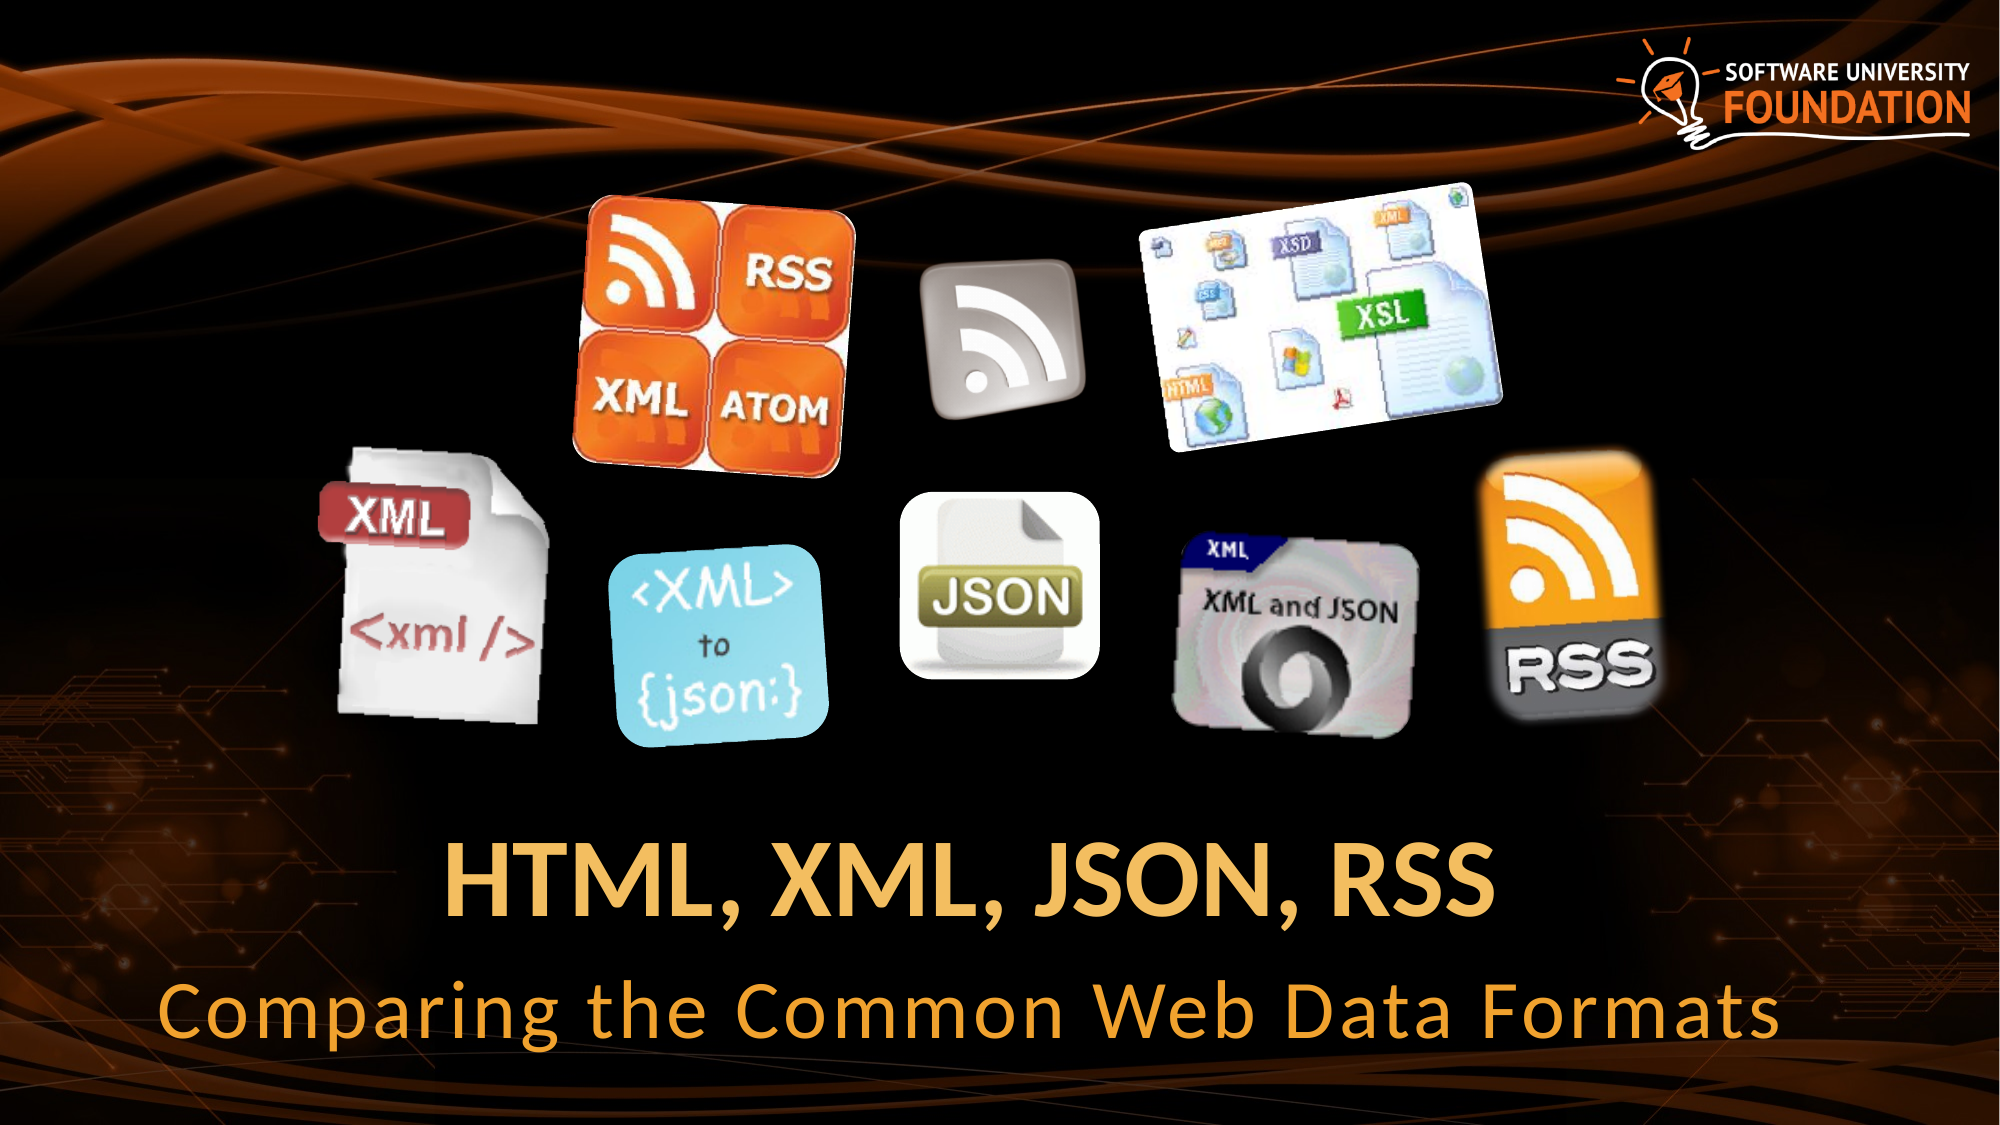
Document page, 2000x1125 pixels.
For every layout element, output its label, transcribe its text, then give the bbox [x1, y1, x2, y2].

list Comparing the Common Web Data Formats [66, 944, 1875, 1057]
title HTML, XML, JSON, RSS [237, 812, 1704, 944]
picture [0, 0, 2000, 1125]
